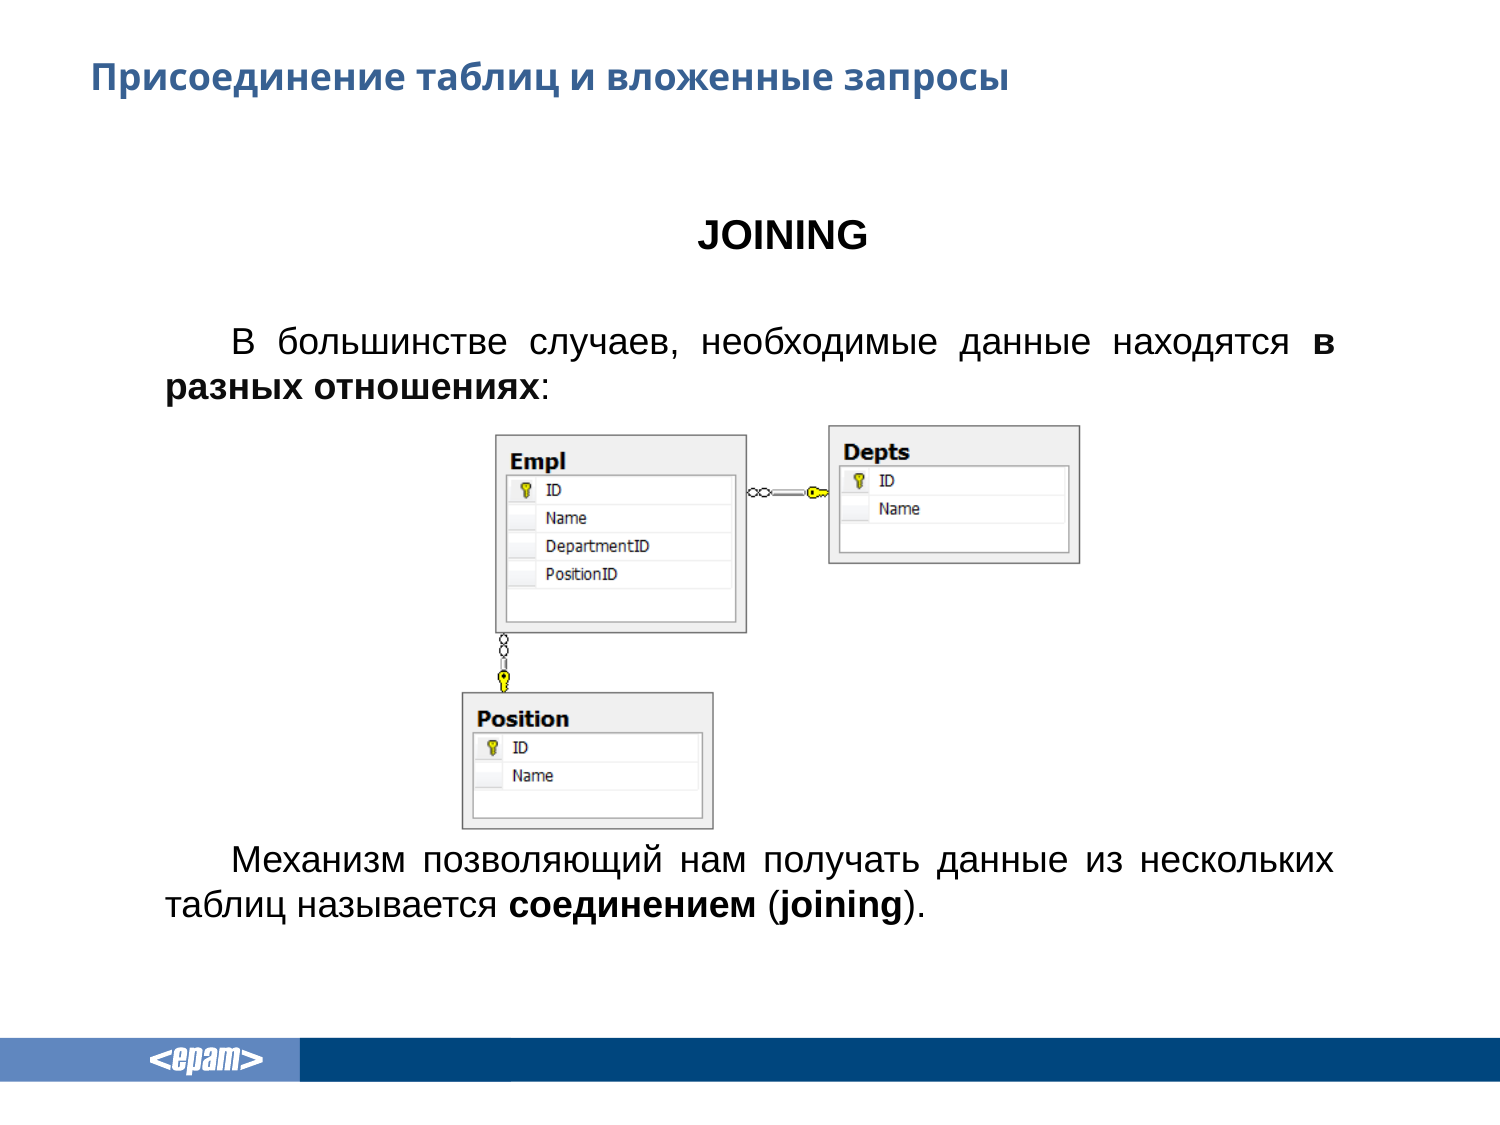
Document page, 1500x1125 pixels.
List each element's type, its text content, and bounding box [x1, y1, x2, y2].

list JOINING В большинстве случаев, необходимые данные находятся в разных отношениях: Механизм позволяющий нам получать данные из нескольких таблиц называется соединением (joining). [150, 200, 1350, 988]
picture [454, 420, 1095, 835]
title Присоединение таблиц и вложенные запросы [75, 45, 1425, 163]
